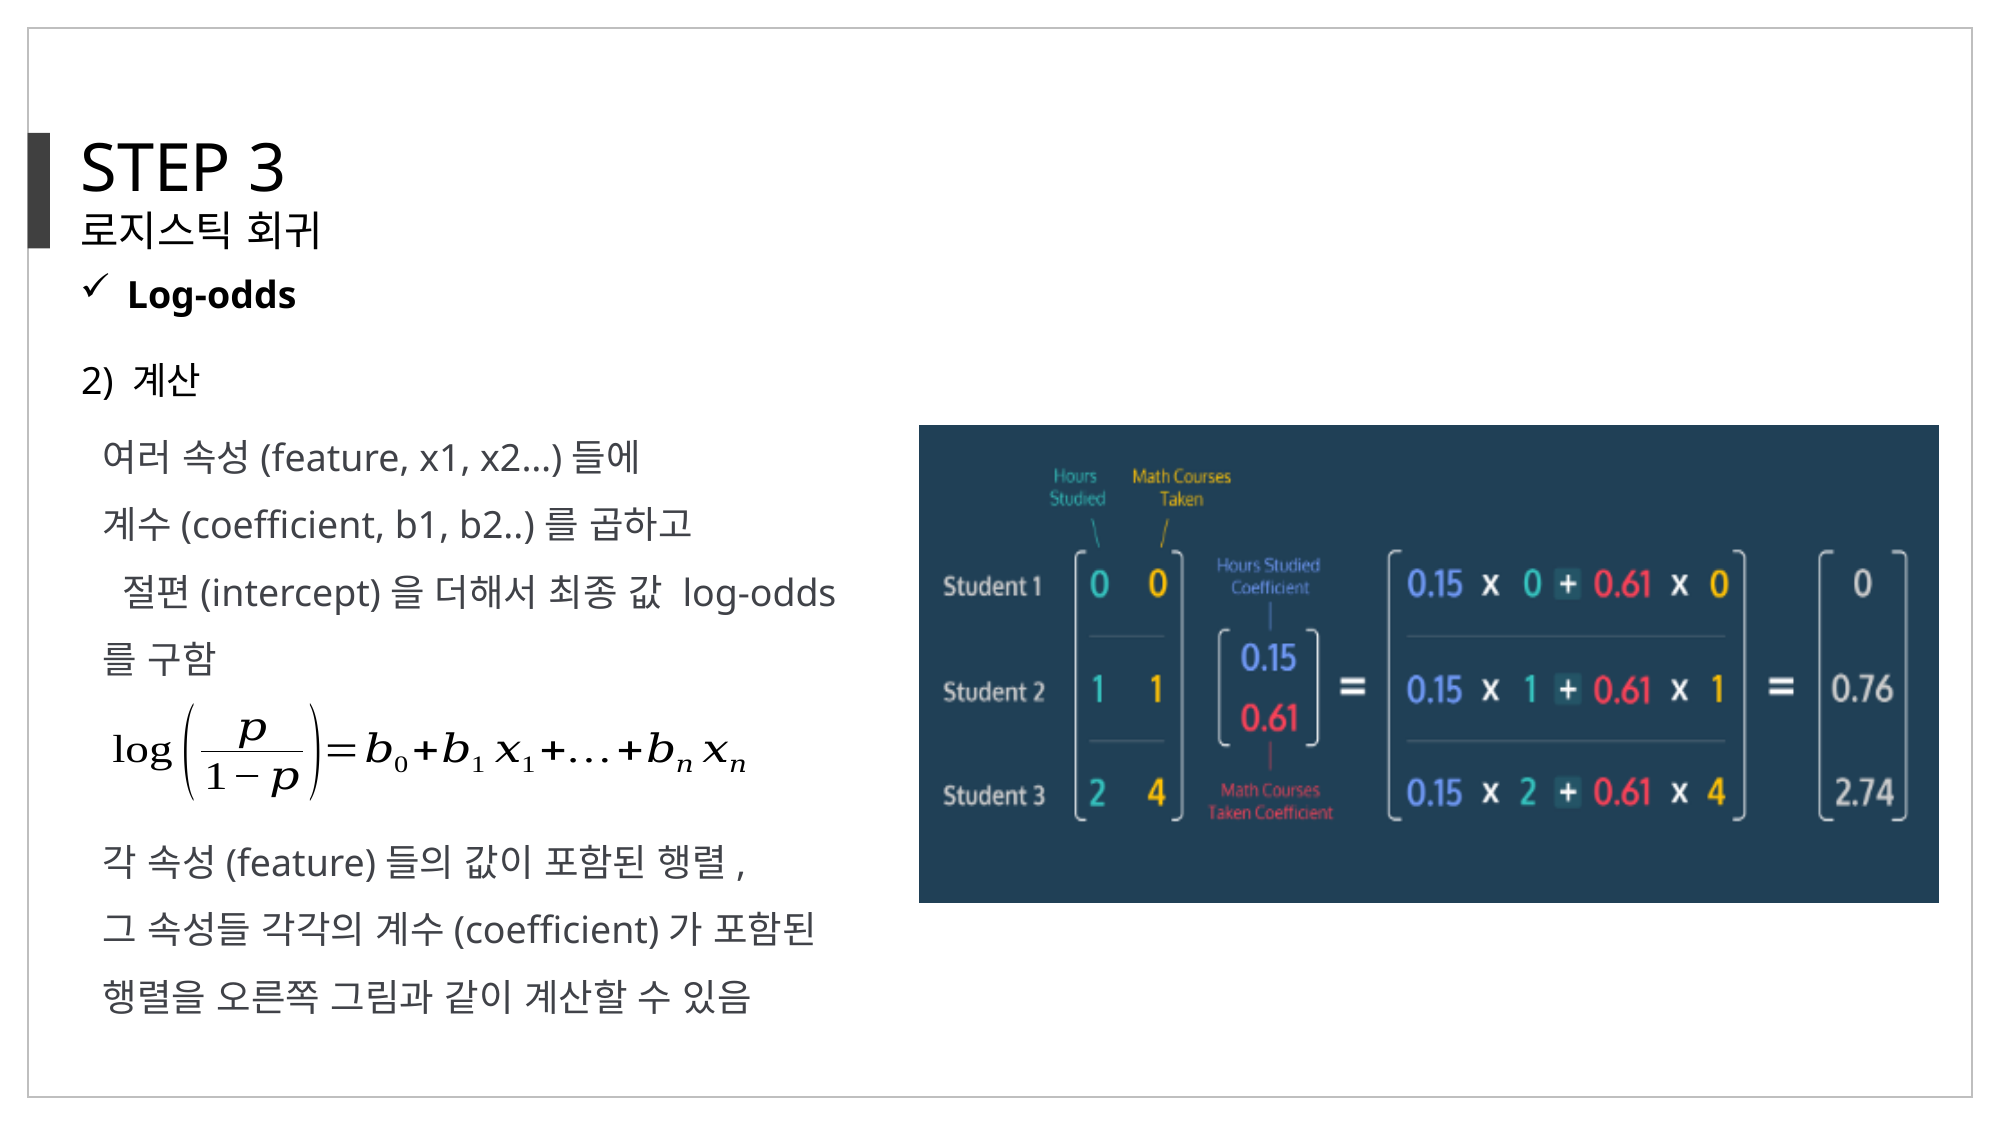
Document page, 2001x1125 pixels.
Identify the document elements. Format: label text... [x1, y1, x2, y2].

text_box STEP 3 로지스틱 회귀 [65, 117, 863, 263]
text_box [27, 27, 1973, 1098]
text_box 2) 계산 [66, 349, 217, 410]
text_box 여러 속성(feature, x1, x2…)들에 계수(coefficient, b1, b2..)를 곱하고 절편(intercept)을 더해서 최종 값 log-odds를 구함 각 속성(feature)들의 값이 포함된 행렬, 그 속성들 각각의 계수(coefficient)가 포함된 행렬을 오른쪽 그림과 같이 계산할 수 있음 [87, 403, 894, 1026]
text_box [27, 132, 51, 249]
text_box Log-odds [65, 263, 312, 324]
picture [919, 425, 1939, 904]
